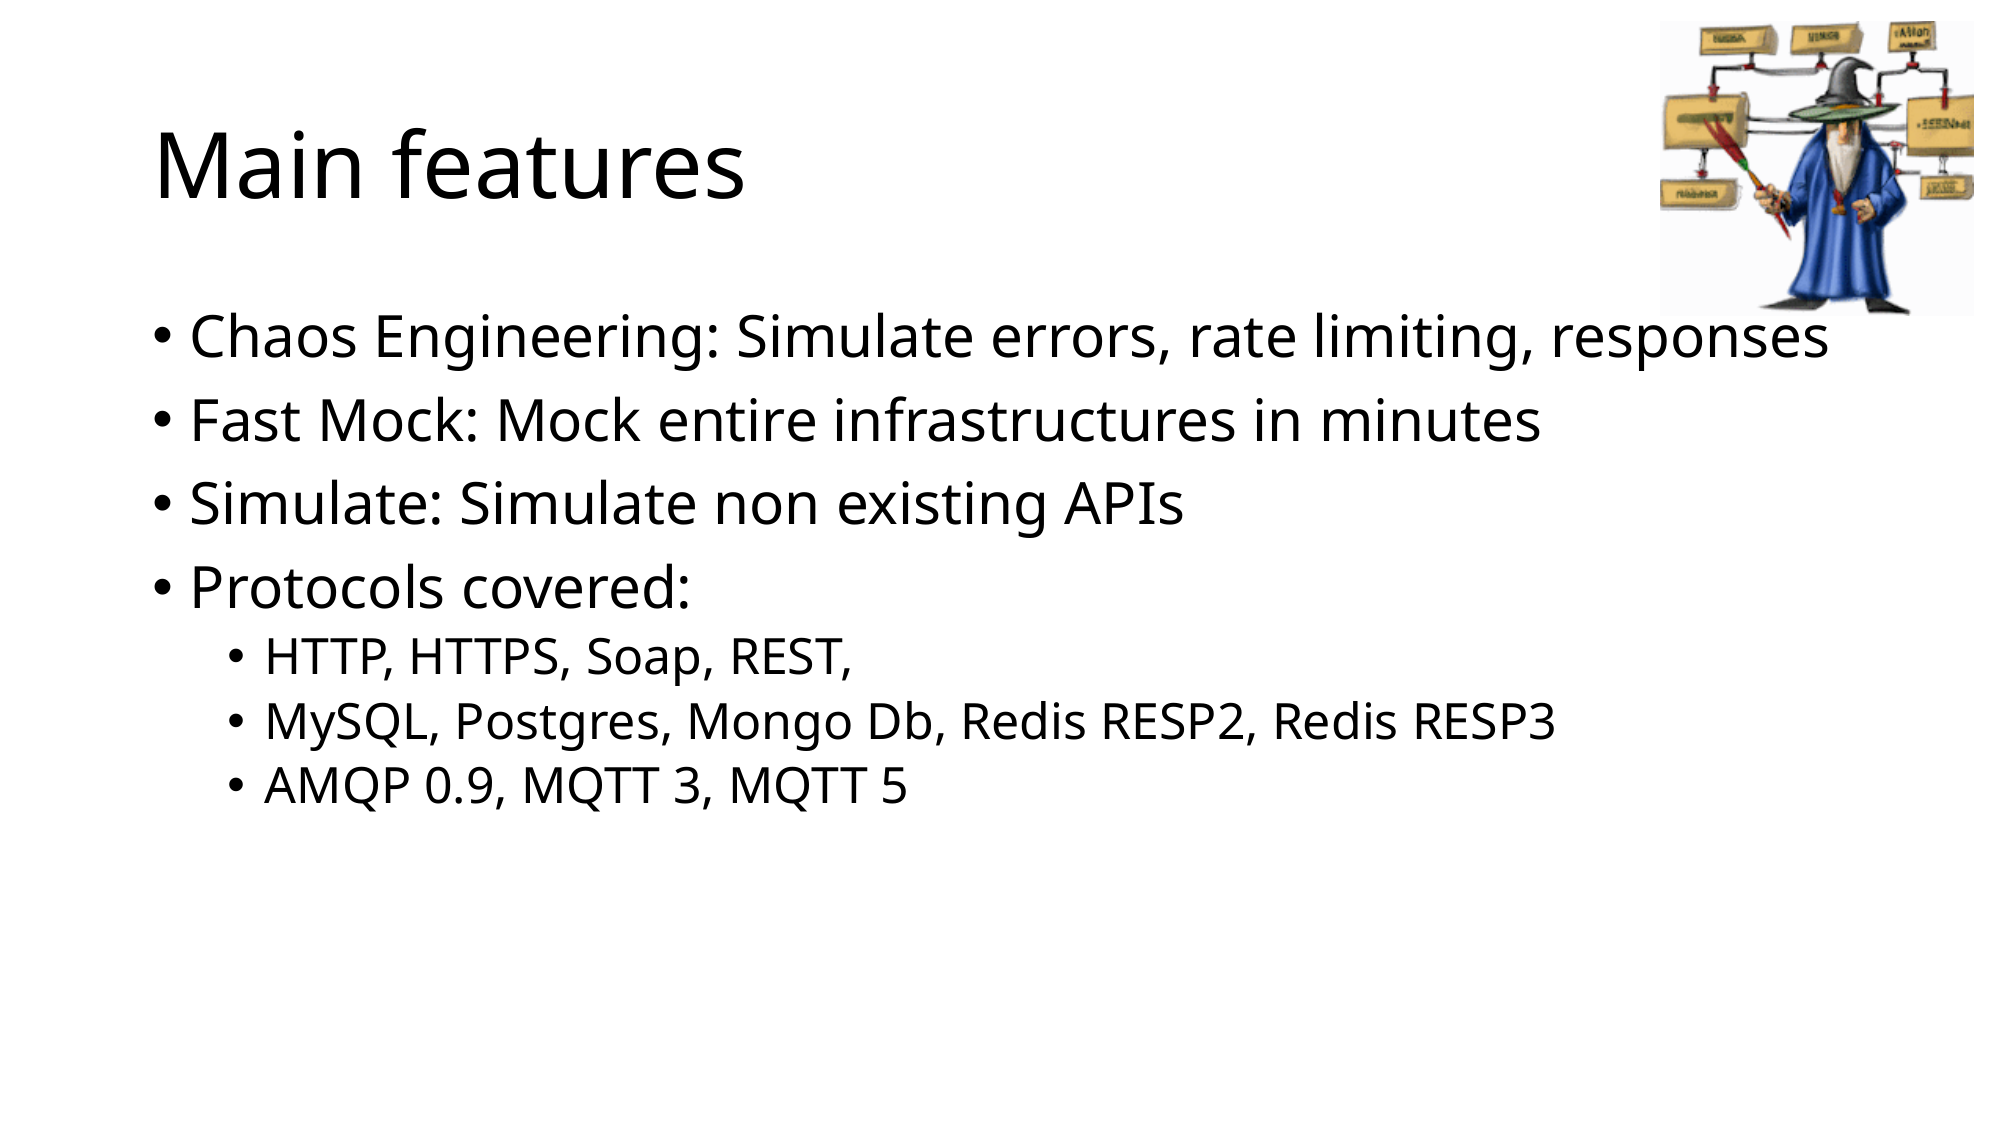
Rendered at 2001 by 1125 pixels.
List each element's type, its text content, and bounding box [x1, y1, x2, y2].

list Chaos Engineering: Simulate errors, rate limiting, responses Fast Mock: Mock entire infrastructures in minutes Simulate: Simulate non existing APIs Protocols covered: HTTP, HTTPS, Soap, REST, MySQL, Postgres, Mongo Db, Redis RESP2, Redis RESP3 AMQP 0.9, MQTT 3, MQTT 5 [137, 299, 1863, 1014]
title Main features [137, 59, 1660, 278]
picture [1660, 21, 1974, 316]
